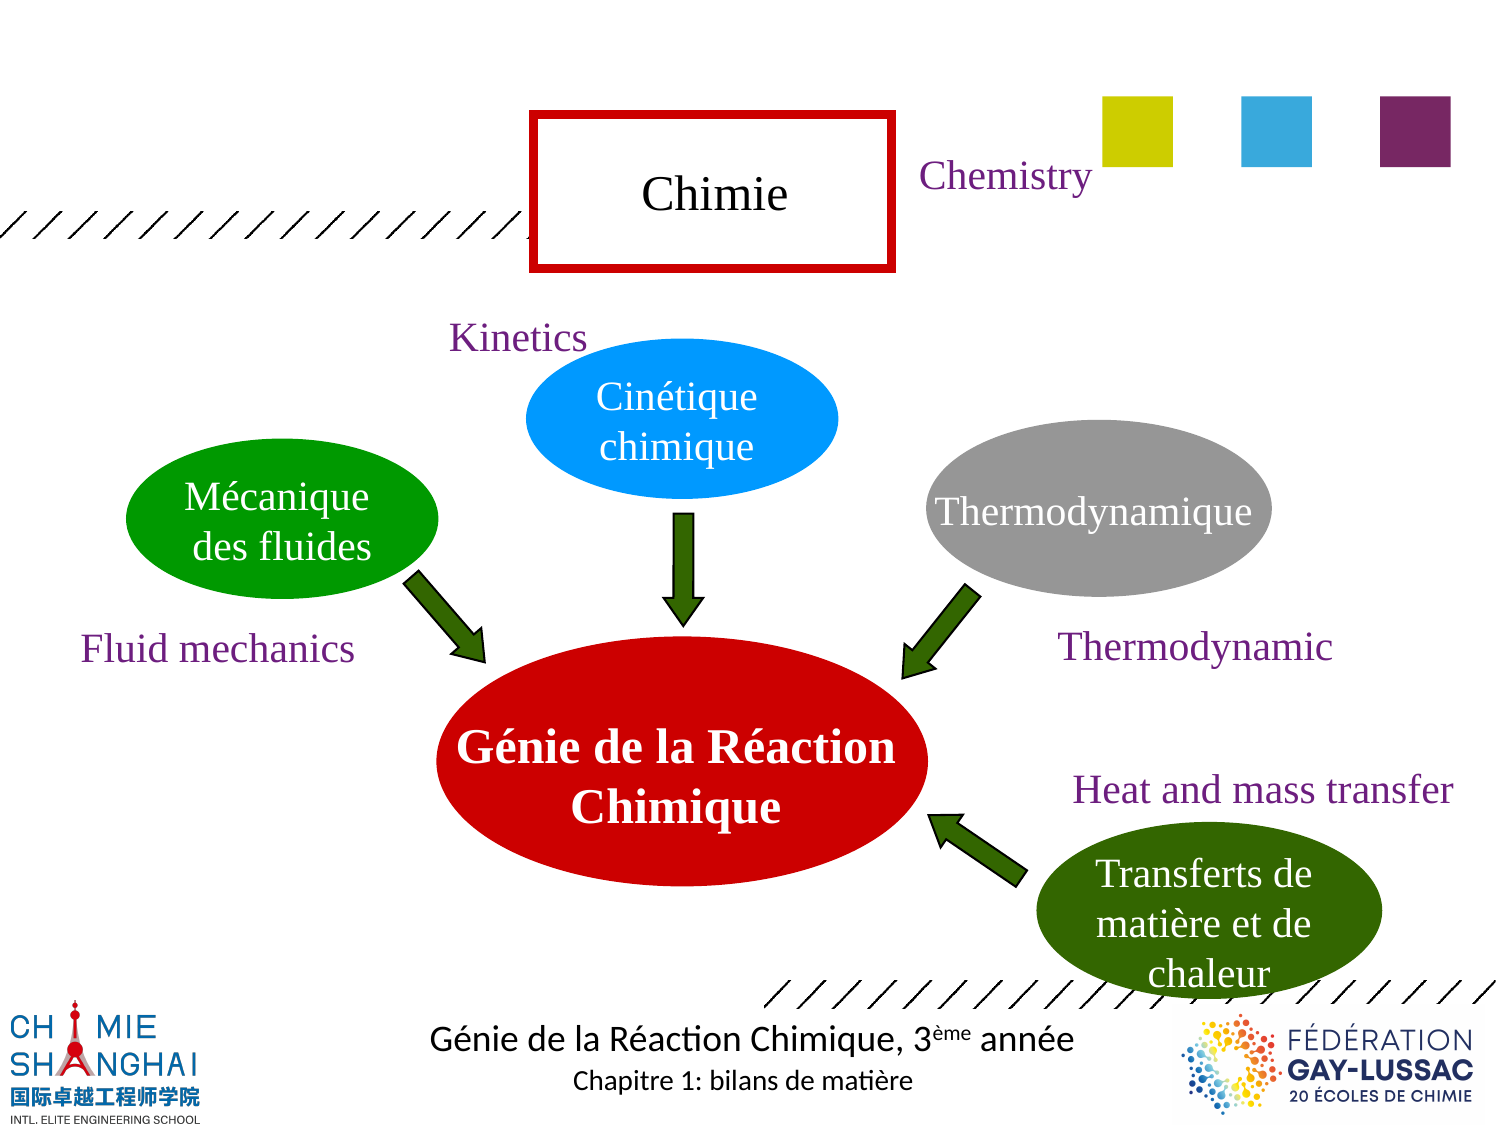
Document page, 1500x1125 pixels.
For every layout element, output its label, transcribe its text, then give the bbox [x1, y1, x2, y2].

text_box Kinetics [434, 302, 603, 368]
text_box Transferts de matière et de chaleur [1037, 822, 1382, 998]
text_box [403, 570, 485, 663]
text_box Chemistry [904, 140, 1119, 205]
text_box Génie de la Réaction Chimique [437, 637, 927, 886]
text_box Thermodynamic [1042, 610, 1360, 676]
text_box Fluid mechanics [65, 612, 381, 678]
picture [11, 1000, 200, 1124]
text_box [663, 513, 704, 627]
text_box Mécanique des fluides [127, 439, 438, 598]
text_box Cinétique chimique [527, 339, 838, 498]
text_box Chimie [626, 152, 817, 228]
picture [0, 211, 533, 239]
text_box [533, 114, 892, 269]
text_box [928, 814, 1028, 887]
picture [764, 980, 1496, 1125]
text_box Heat and mass transfer [1057, 754, 1480, 820]
text_box [902, 584, 981, 679]
text_box Thermodynamique [927, 420, 1271, 596]
